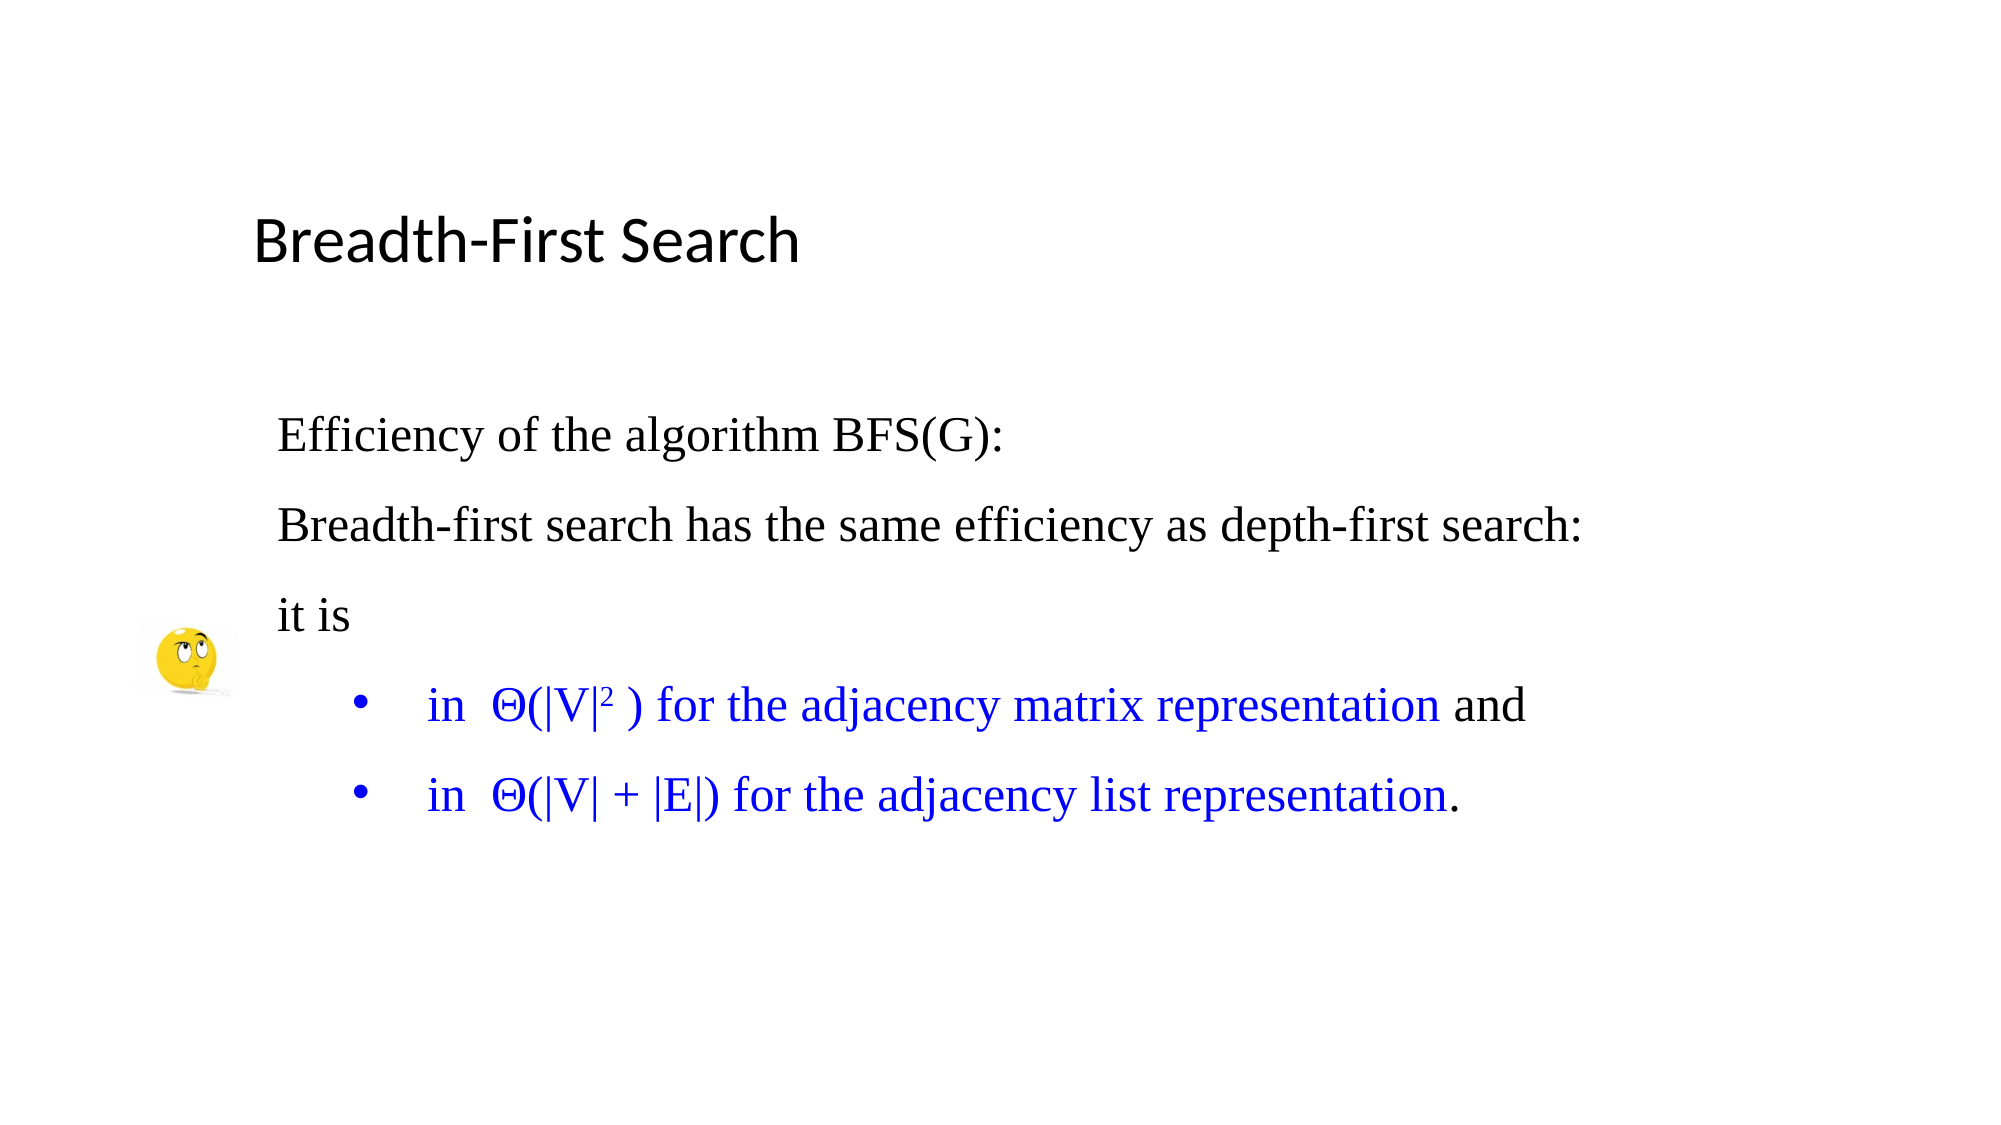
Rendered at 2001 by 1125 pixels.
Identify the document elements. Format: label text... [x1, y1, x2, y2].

text_box Breadth-First Search [238, 148, 818, 284]
text_box Efficiency of the algorithm BFS(G): Breadth-first search has the same efficiency as depth-first search: it is in Θ(|V|2 ) for the adjacency matrix representation and in Θ(|V| + |E|) for the adjacency list representation. [262, 363, 1738, 829]
picture [135, 621, 238, 699]
